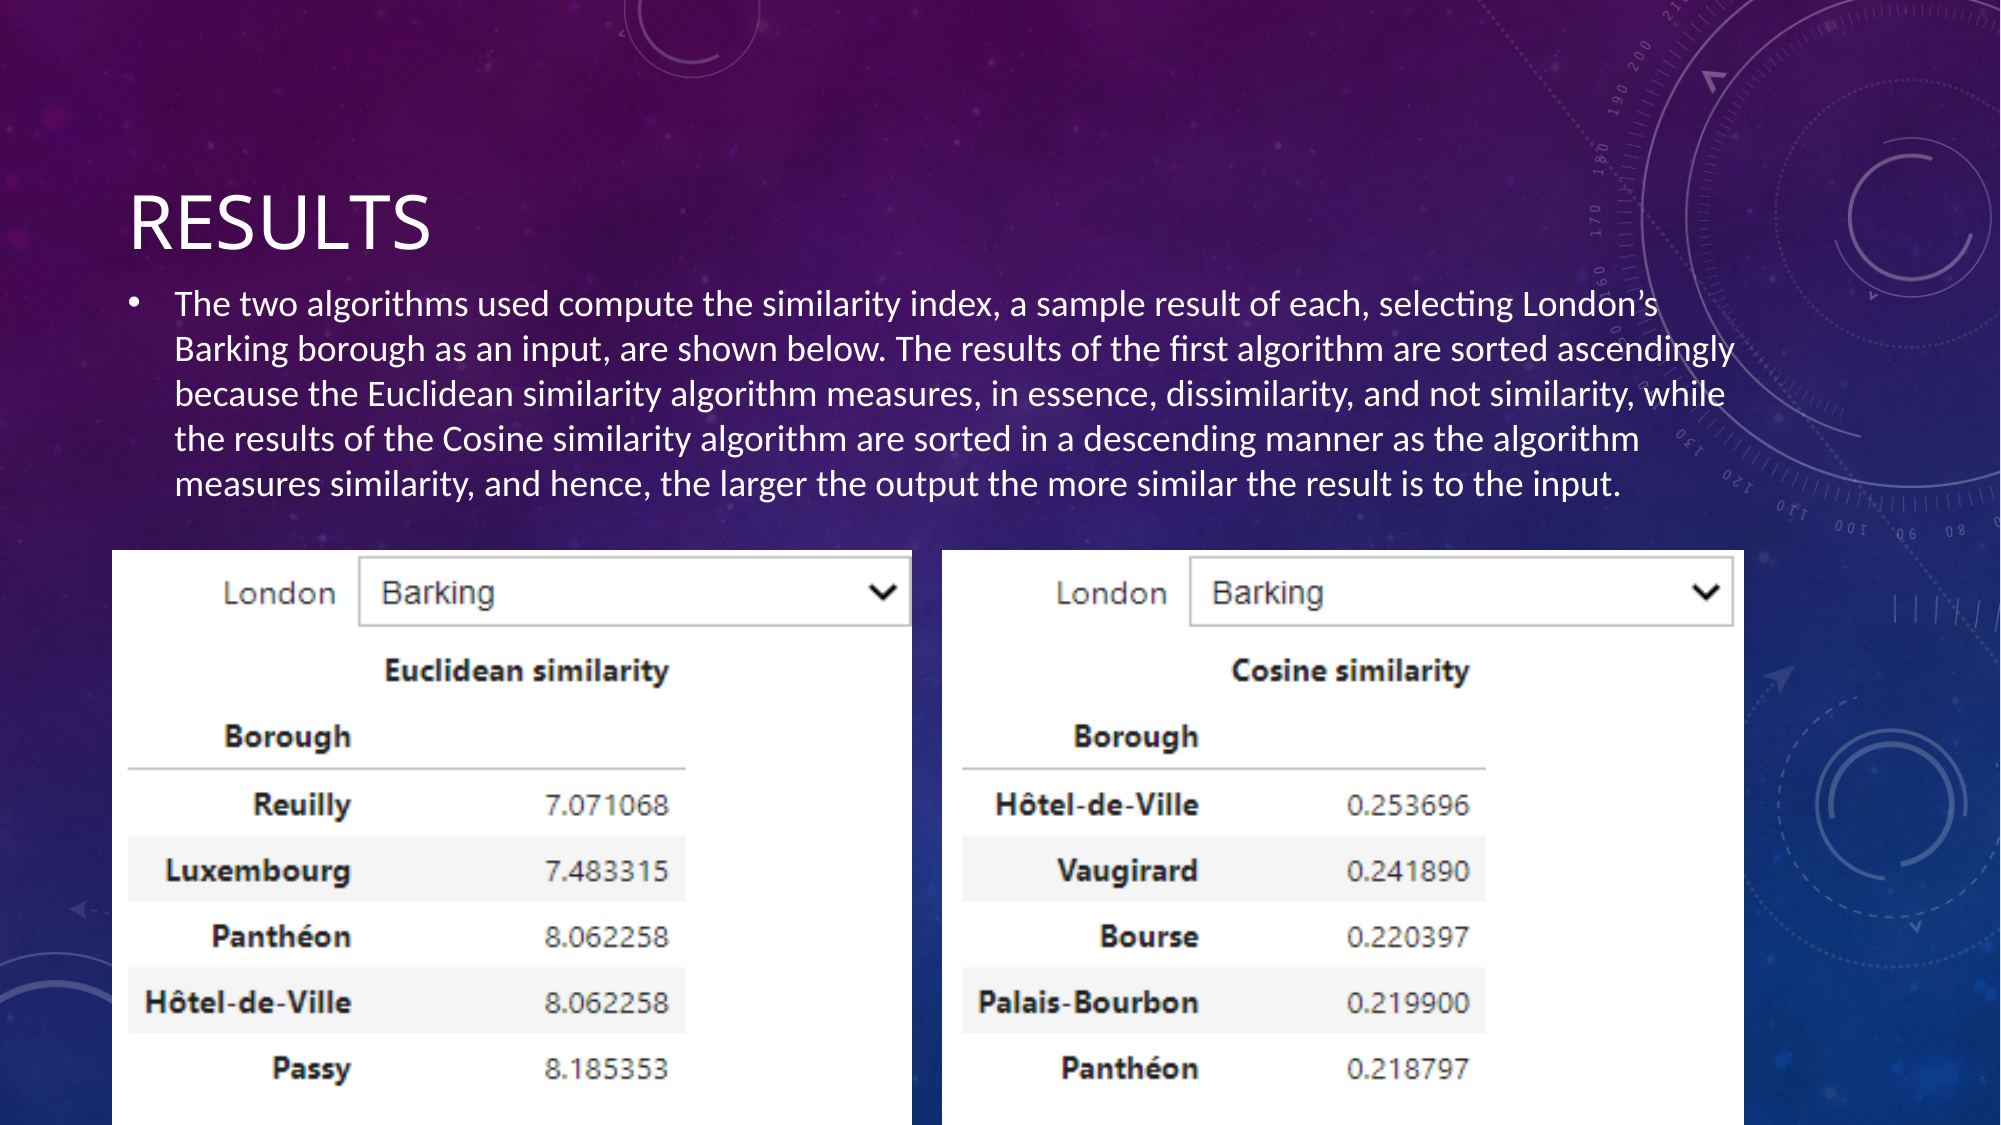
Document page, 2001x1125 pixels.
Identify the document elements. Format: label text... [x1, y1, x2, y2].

picture [0, 0, 2001, 1125]
list The two algorithms used compute the similarity index, a sample result of each, selecting London’s Barking borough as an input, are shown below. The results of the first algorithm are sorted ascendingly because the Euclidean similarity algorithm measures, in essence, dissimilarity, and not similarity, while the results of the Cosine similarity algorithm are sorted in a descending manner as the algorithm measures similarity, and hence, the larger the output the more similar the result is to the input. [112, 268, 1775, 580]
title Results [112, 99, 1775, 268]
